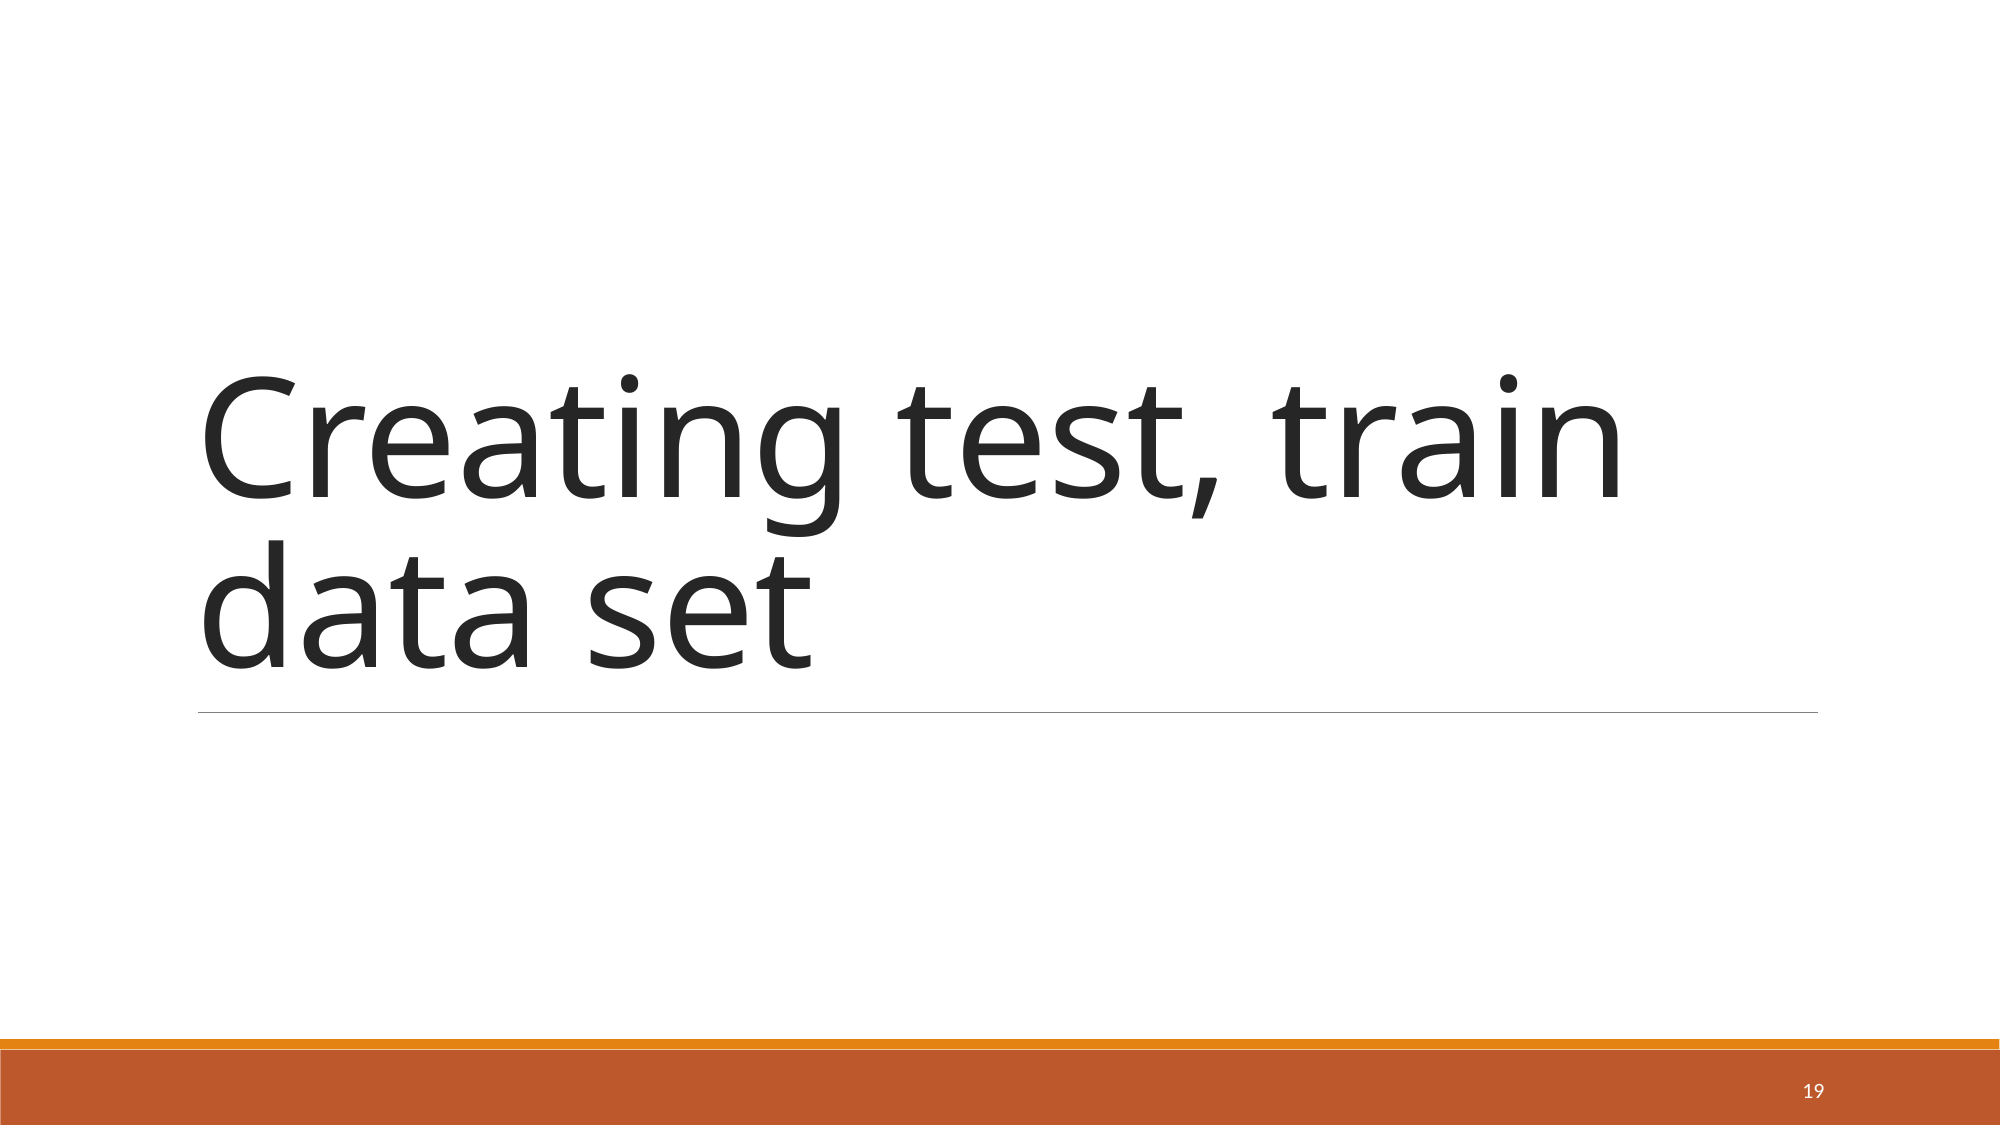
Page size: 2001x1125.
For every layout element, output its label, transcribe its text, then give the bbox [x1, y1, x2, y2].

title Creating test, train data set [180, 124, 1830, 710]
slide_number 19 [1624, 1059, 1840, 1120]
